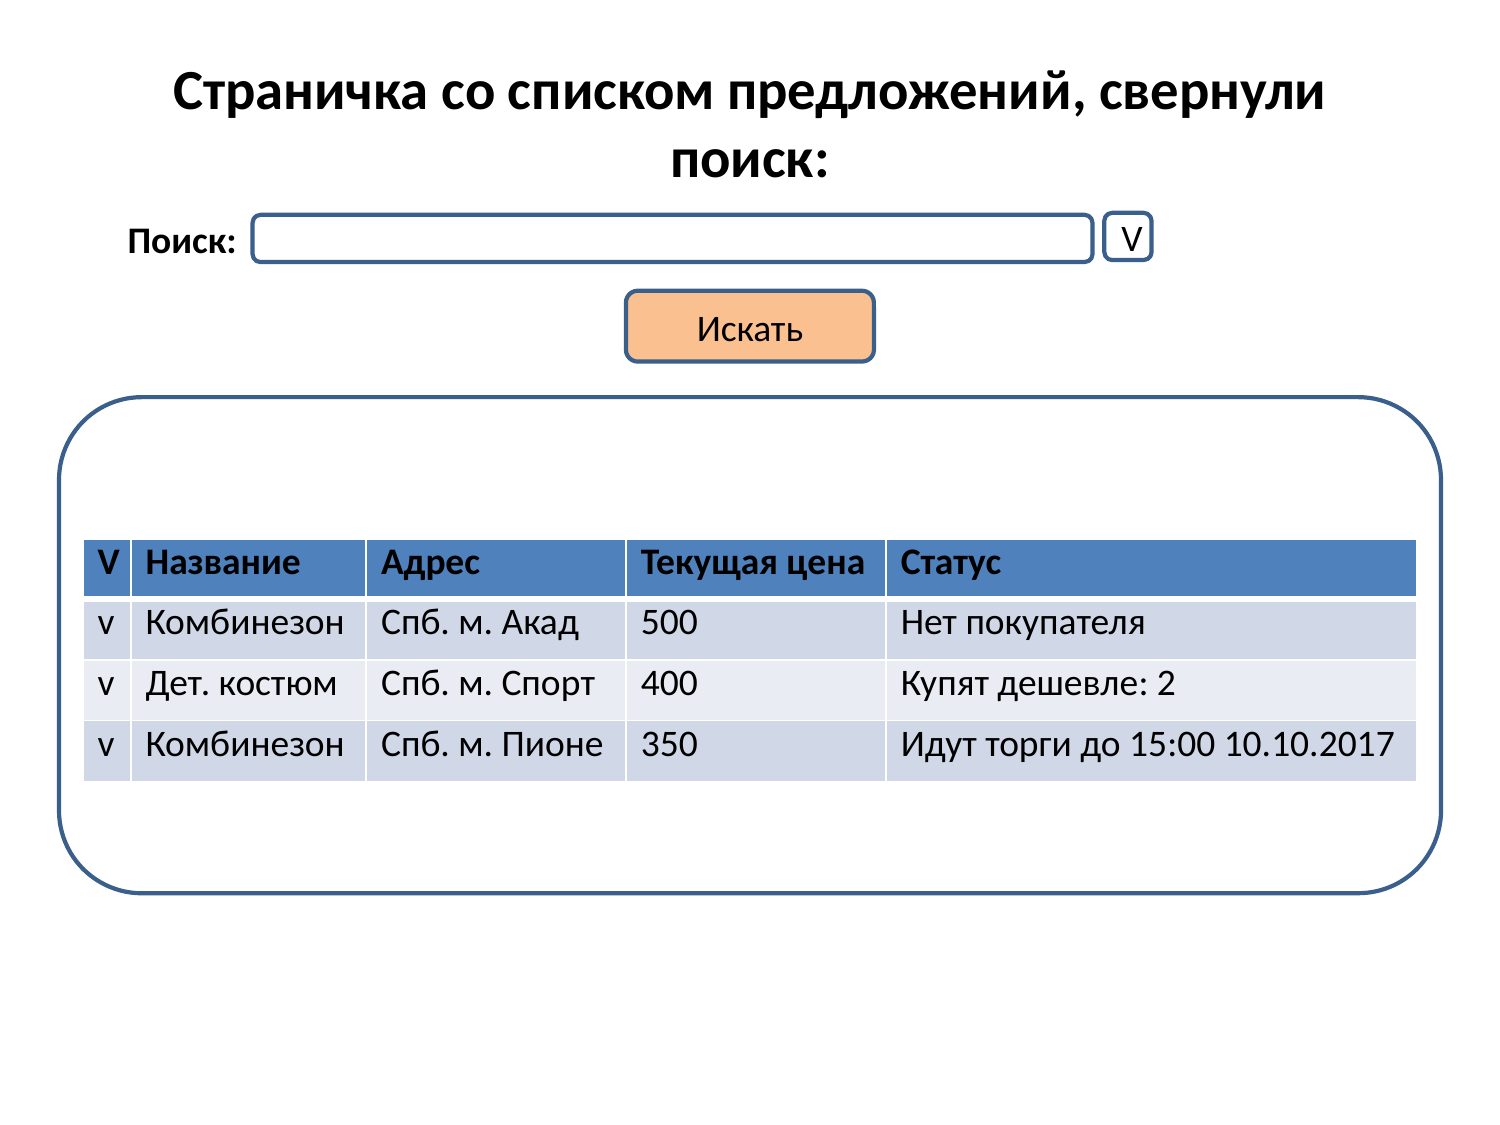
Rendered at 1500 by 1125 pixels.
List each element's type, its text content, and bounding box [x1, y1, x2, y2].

table_cell Спб. м. Спорт [367, 661, 625, 720]
text_box Поиск: [112, 208, 252, 268]
table_cell 350 [627, 721, 885, 781]
table_cell Дет. костюм [132, 661, 365, 720]
text_box [56, 395, 1444, 896]
table_header Название [132, 540, 365, 596]
table_cell Купят дешевле: 2 [887, 661, 1416, 720]
table_header Адрес [367, 540, 625, 596]
table_cell Комбинезон [132, 602, 365, 659]
title Страничка со списком предложений, свернули поиск: [75, 45, 1425, 197]
text_box V [1102, 210, 1154, 263]
table_header Статус [887, 540, 1416, 596]
table_cell Спб. м. Акад [367, 602, 625, 659]
text_box [250, 212, 1095, 265]
table_header Текущая цена [627, 540, 885, 596]
table_cell v [84, 602, 130, 659]
table_cell Комбинезон [132, 721, 365, 781]
table_cell Идут торги до 15:00 10.10.2017 [887, 721, 1416, 781]
table_cell Спб. м. Пионе [367, 721, 625, 781]
table_cell v [84, 661, 130, 720]
table_cell v [84, 721, 130, 781]
table_cell 500 [627, 602, 885, 659]
table_header V [84, 540, 130, 596]
table_cell Нет покупателя [887, 602, 1416, 659]
text_box Искать [623, 288, 877, 364]
table_cell 400 [627, 661, 885, 720]
